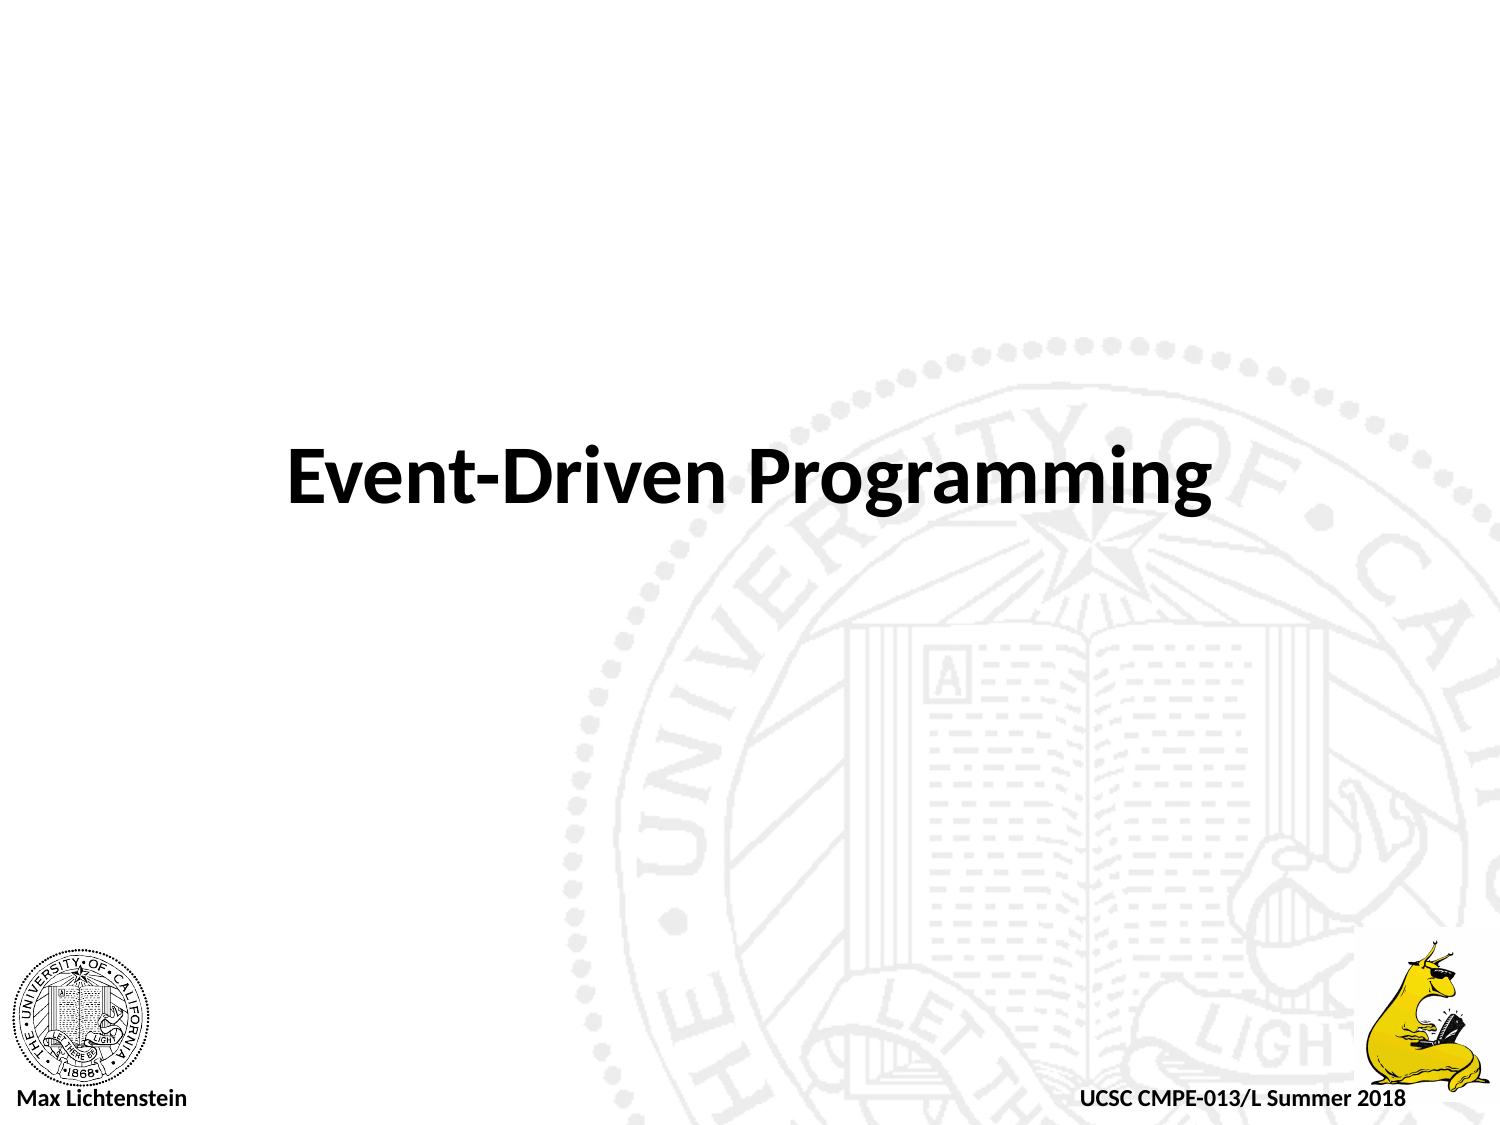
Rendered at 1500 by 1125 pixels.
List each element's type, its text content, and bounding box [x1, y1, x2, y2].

picture [12, 949, 150, 1087]
picture [562, 337, 1500, 1125]
title Event-Driven Programming [112, 349, 1388, 591]
